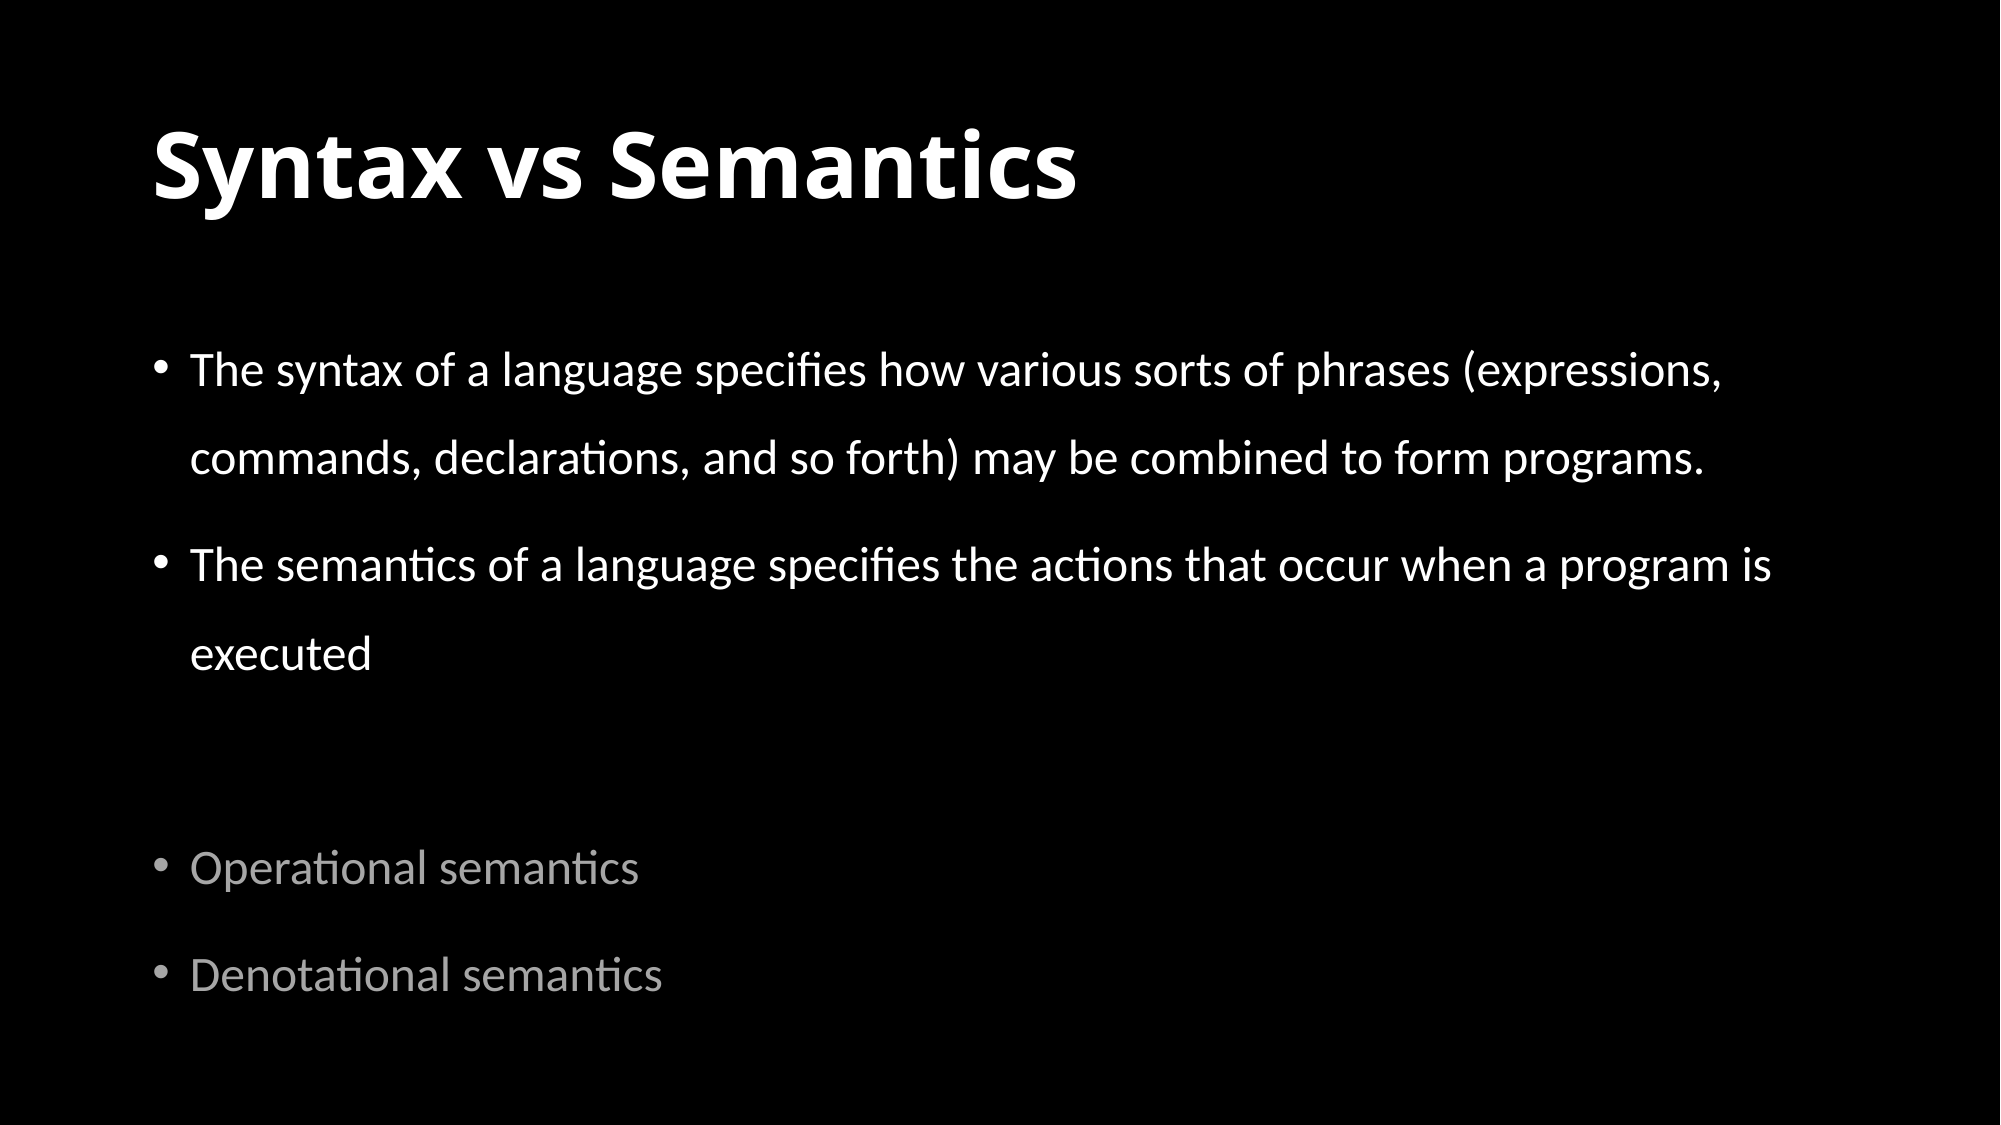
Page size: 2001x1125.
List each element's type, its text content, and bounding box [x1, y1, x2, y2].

title Syntax vs Semantics [137, 59, 1863, 278]
list The syntax of a language specifies how various sorts of phrases (expressions, commands, declarations, and so forth) may be combined to form programs. The semantics of a language specifies the actions that occur when a program is executed Operational semantics Denotational semantics [137, 299, 1863, 1014]
